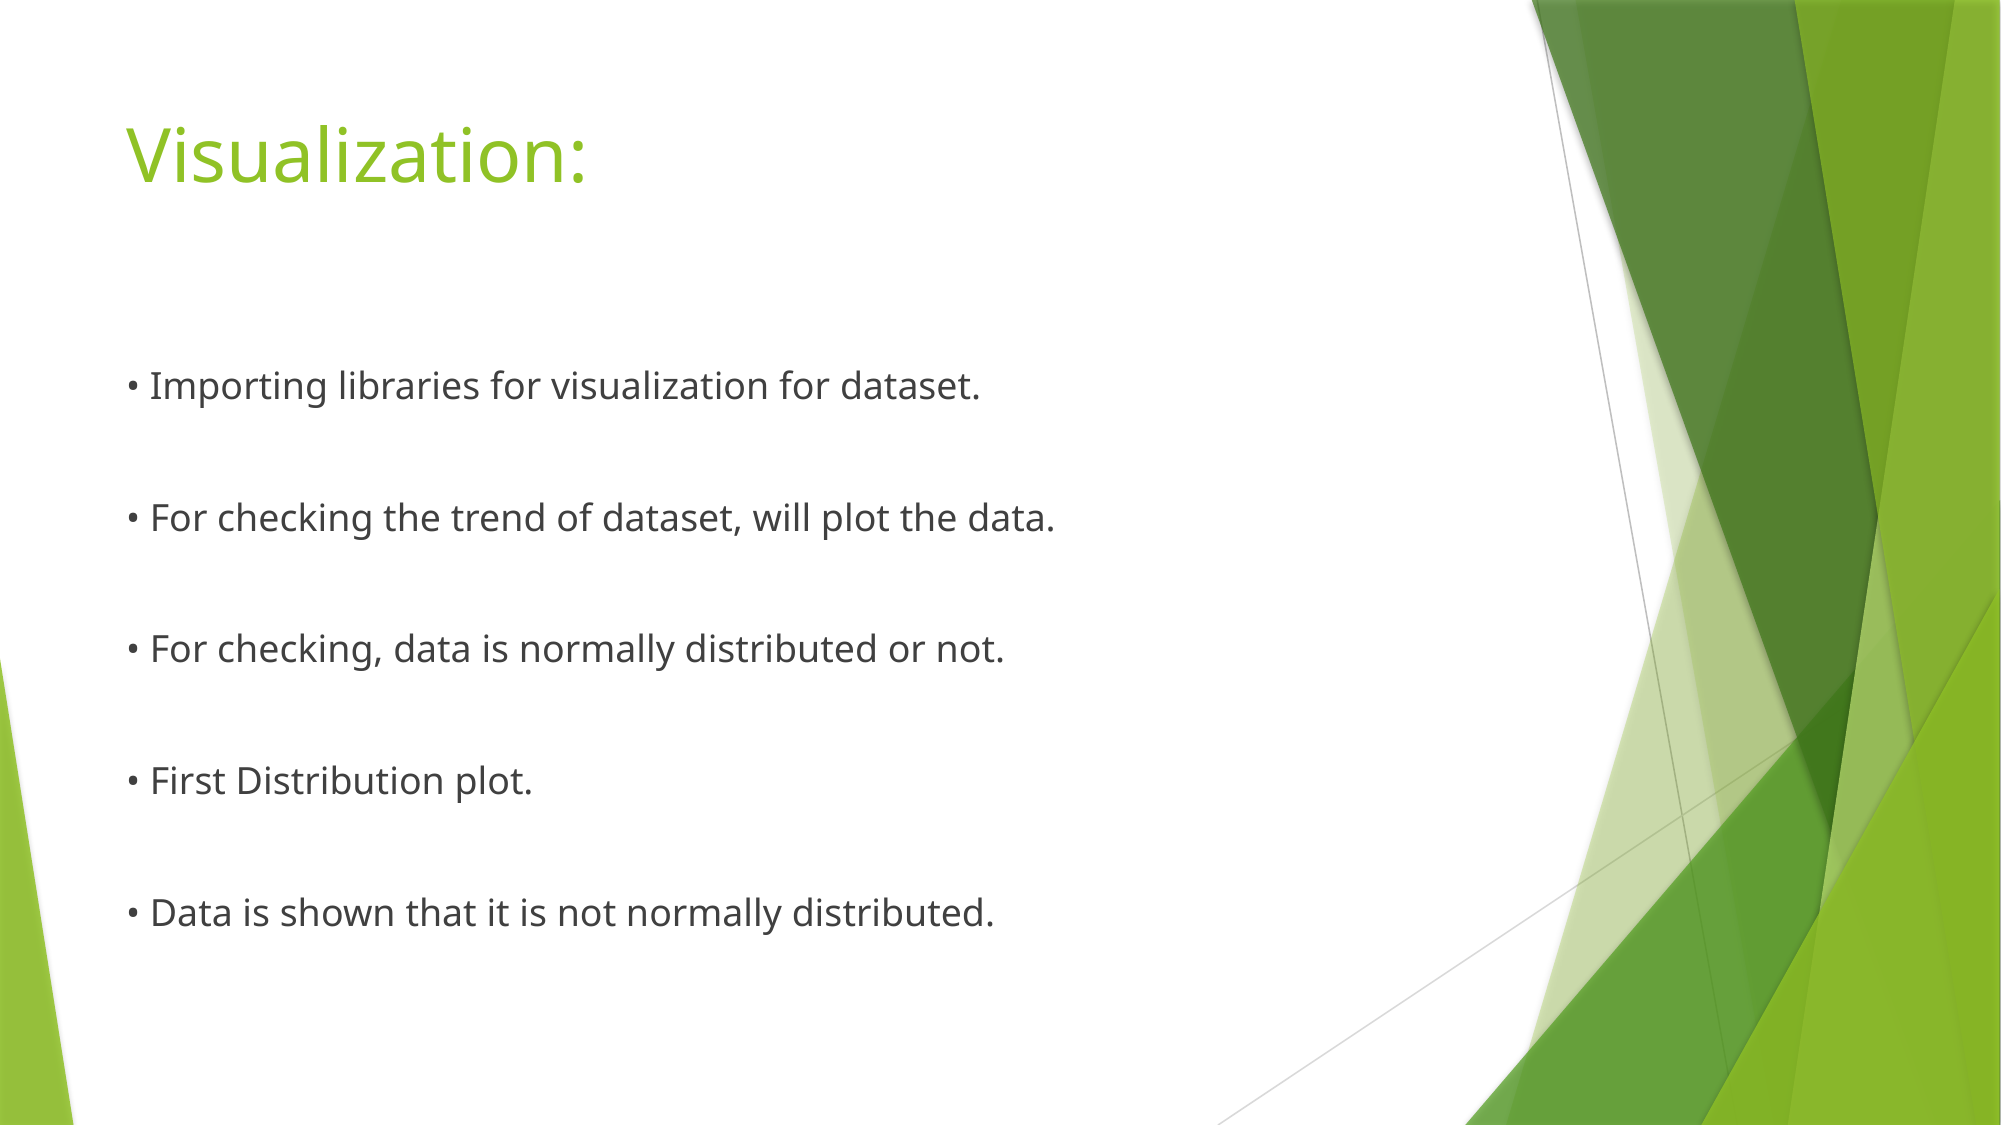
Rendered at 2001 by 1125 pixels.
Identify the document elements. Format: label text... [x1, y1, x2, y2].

list • Importing libraries for visualization for dataset. • For checking the trend of dataset, will plot the data. • For checking, data is normally distributed or not. • First Distribution plot. • Data is shown that it is not normally distributed. [111, 354, 1522, 992]
title Visualization: [111, 99, 1522, 317]
